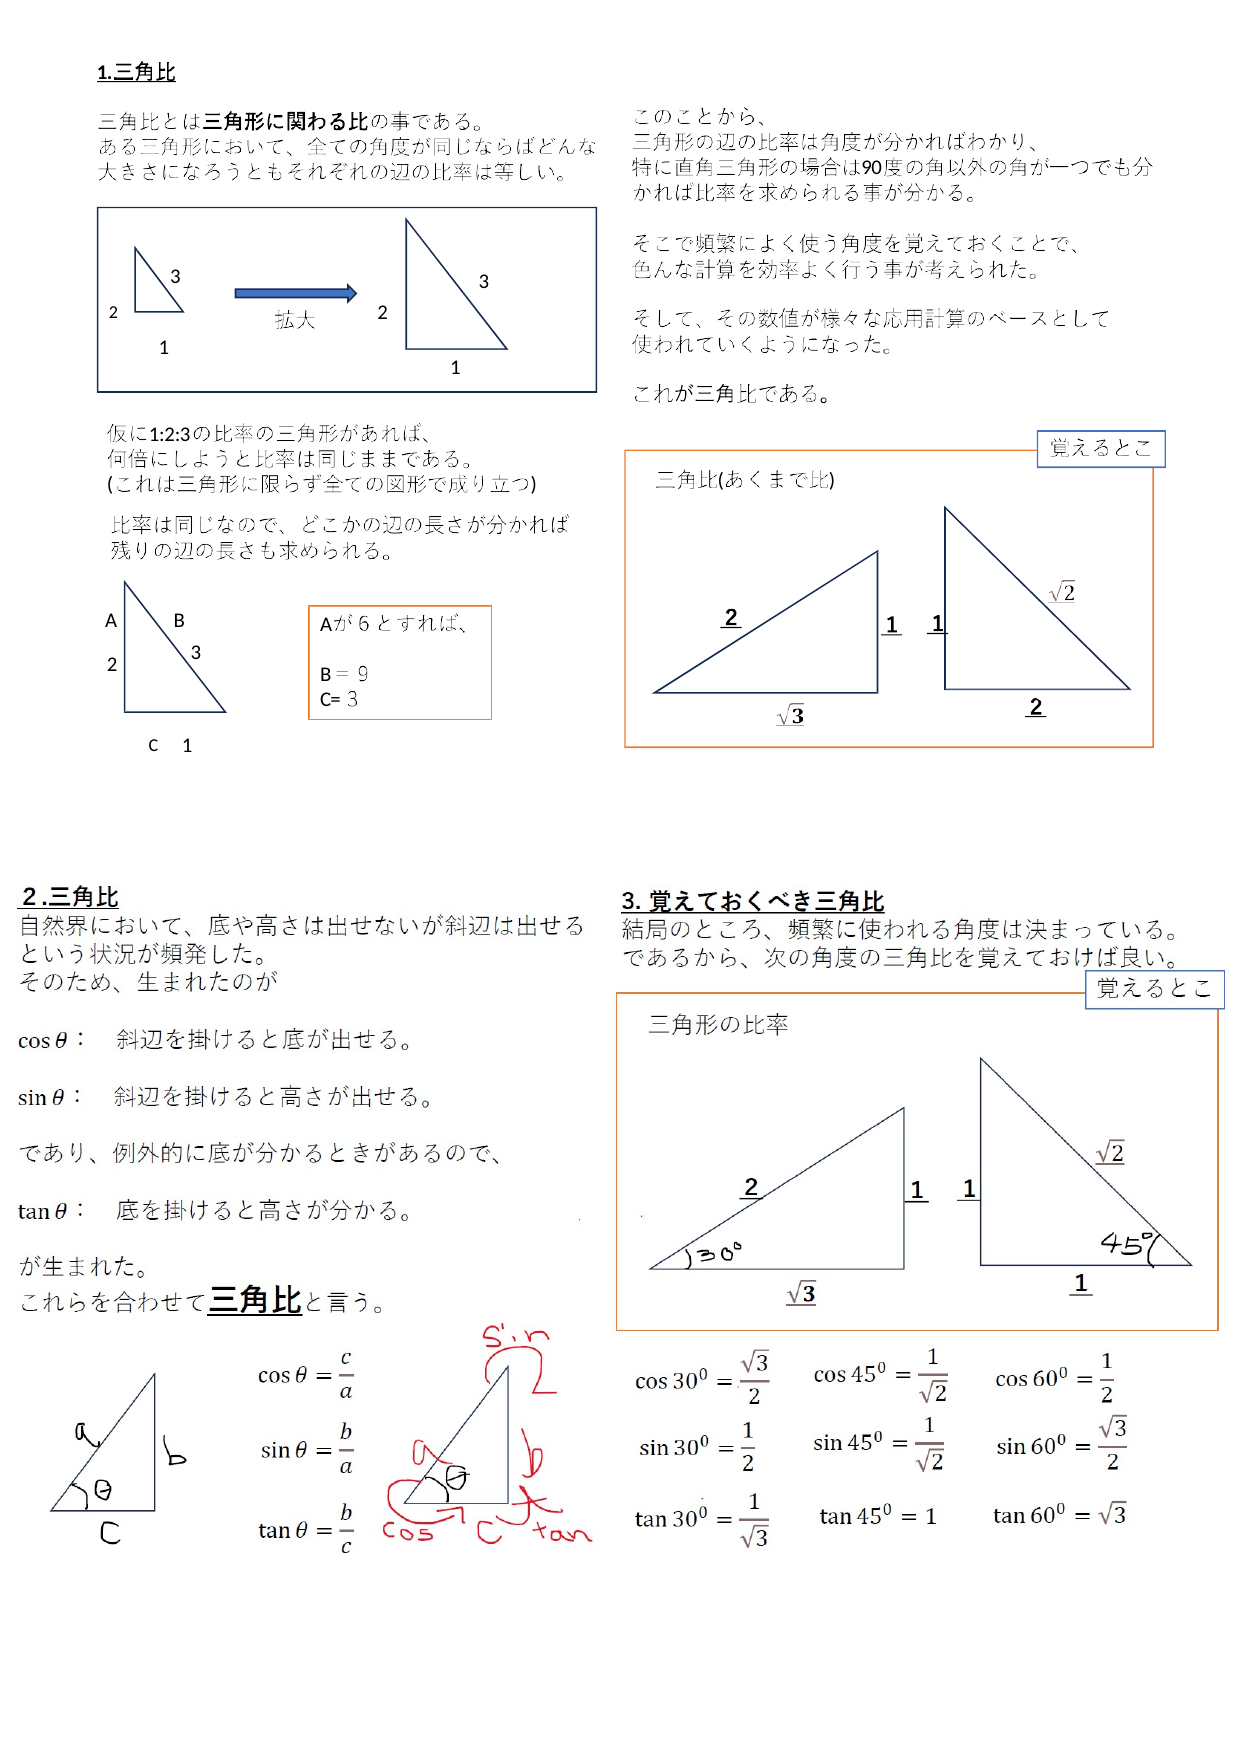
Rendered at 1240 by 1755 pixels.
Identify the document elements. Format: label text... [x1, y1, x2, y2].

text_box 1. [94, 56, 116, 61]
picture [726, 470, 828, 489]
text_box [623, 429, 1167, 749]
text_box 1:2:3 [146, 418, 195, 422]
picture [97, 111, 596, 181]
text_box C 1 [146, 719, 193, 759]
picture [631, 308, 1065, 354]
text_box A [103, 604, 120, 632]
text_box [1074, 310, 1109, 328]
text_box B [171, 604, 188, 632]
text_box 3 [188, 636, 204, 664]
text_box [123, 579, 227, 713]
picture [632, 233, 1076, 279]
picture [632, 107, 1049, 202]
picture [107, 423, 529, 493]
text_box ) [531, 468, 540, 496]
picture [308, 605, 492, 720]
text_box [635, 383, 827, 404]
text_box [96, 206, 598, 393]
picture [17, 885, 1225, 1553]
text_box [96, 61, 177, 83]
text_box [1049, 157, 1153, 177]
picture [110, 514, 569, 560]
text_box 2 [104, 648, 120, 676]
